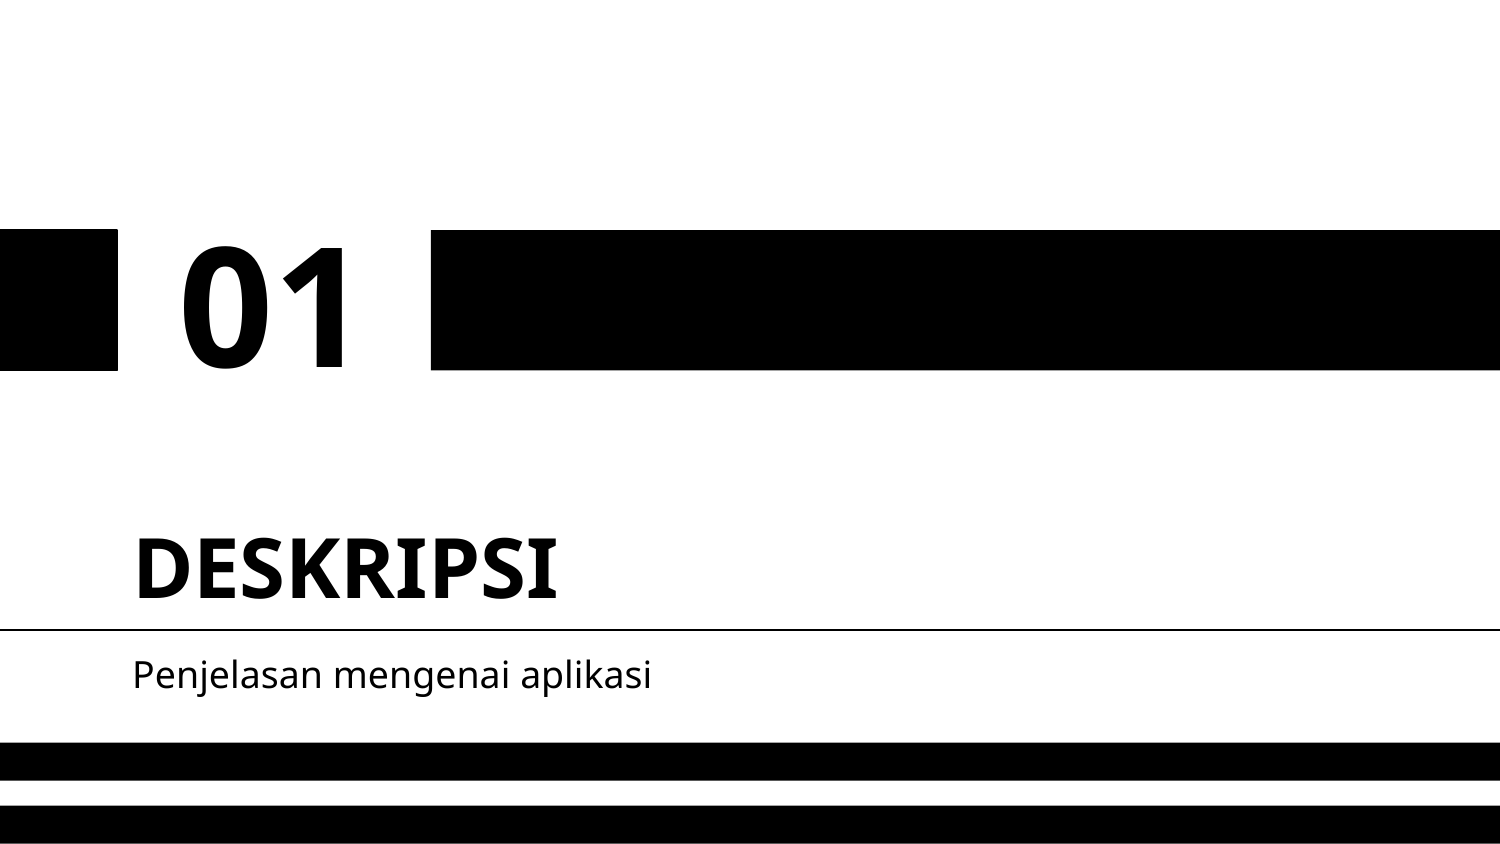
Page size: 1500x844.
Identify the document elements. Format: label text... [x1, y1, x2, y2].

text_box [0, 230, 117, 371]
title 01 [116, 216, 431, 385]
text_box [430, 230, 1500, 371]
title DESKRIPSI [116, 491, 1000, 629]
subtitle Penjelasan mengenai aplikasi [116, 639, 1000, 718]
